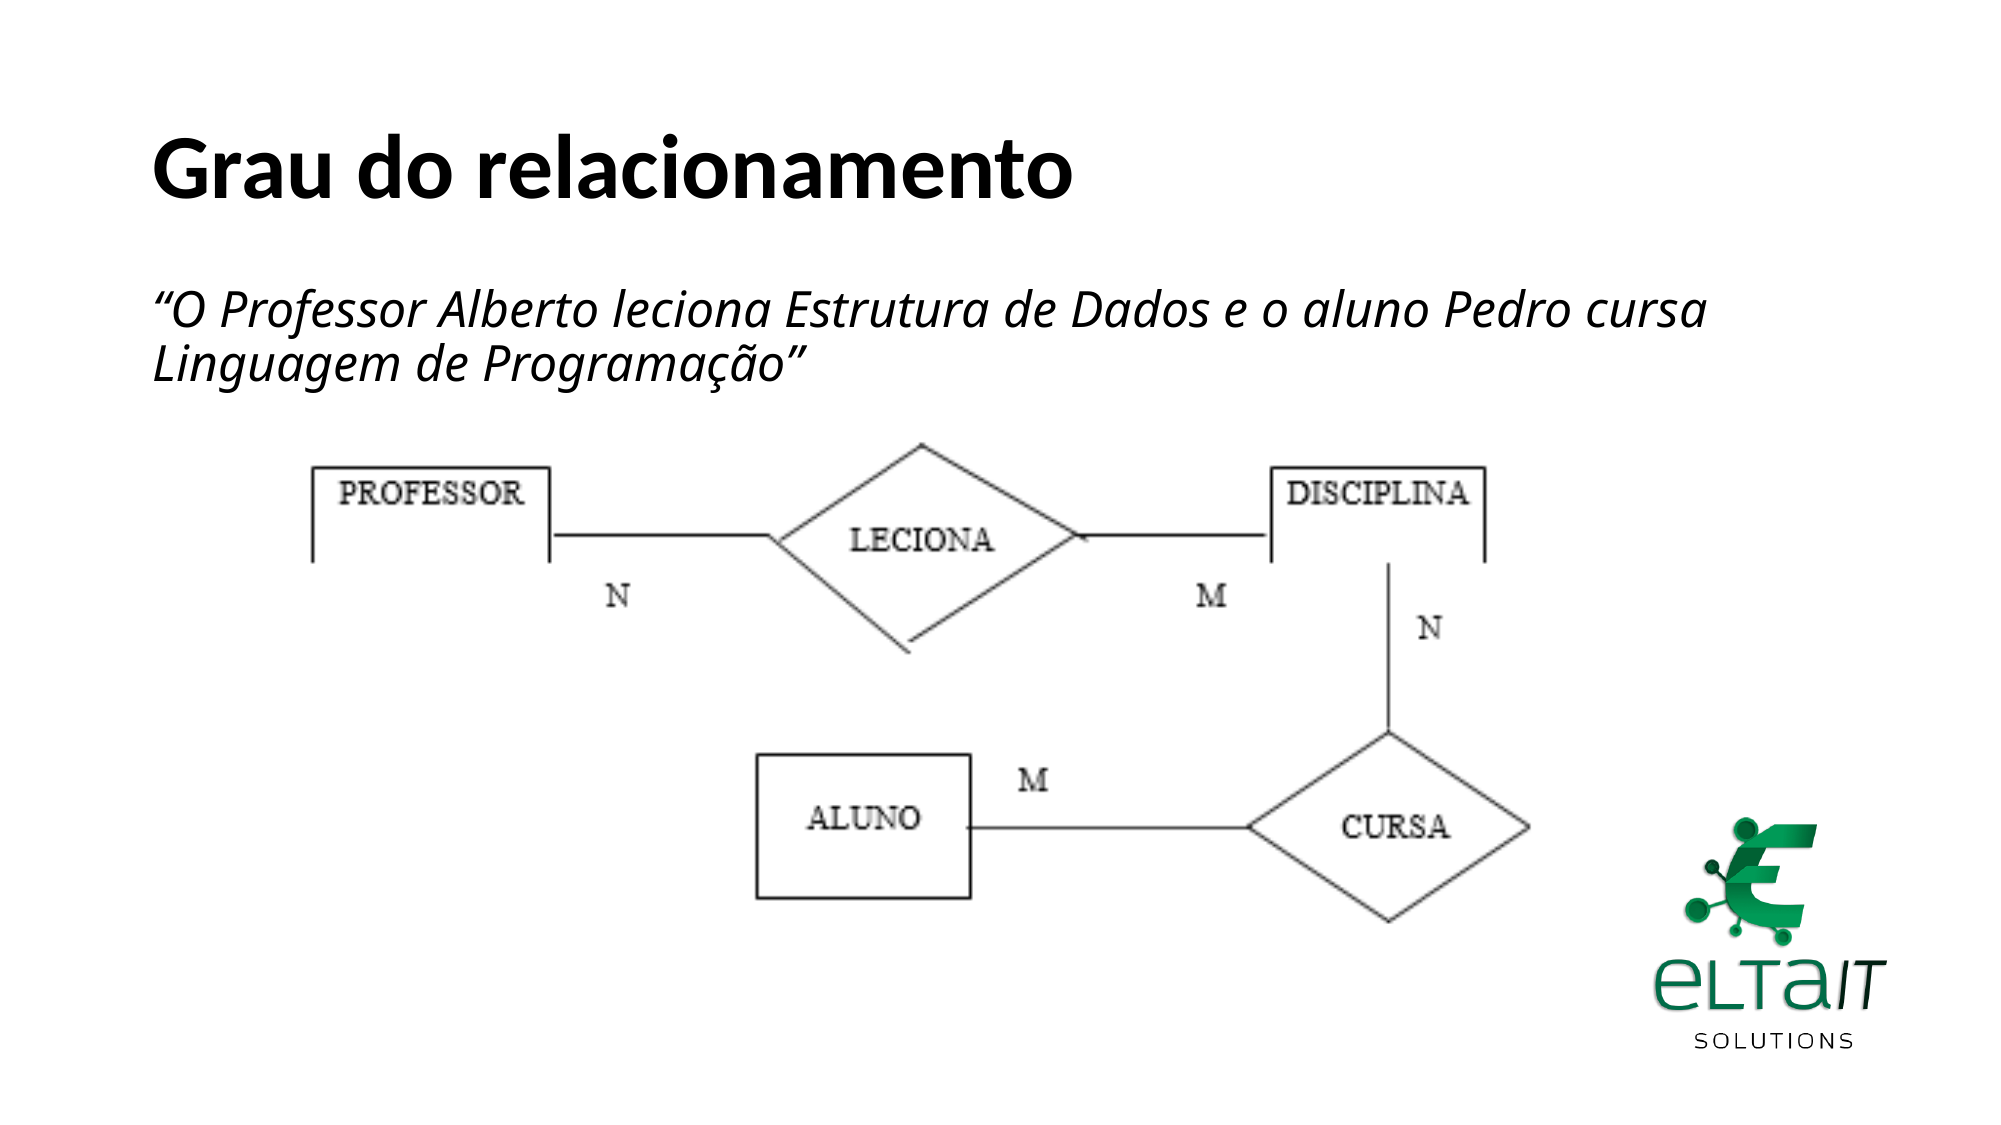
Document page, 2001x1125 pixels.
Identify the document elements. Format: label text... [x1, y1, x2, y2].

list “O Professor Alberto leciona Estrutura de Dados e o aluno Pedro cursa Linguagem de Programação” [137, 277, 1863, 1014]
picture [248, 438, 1916, 1066]
title Grau do relacionamento [137, 59, 1863, 277]
